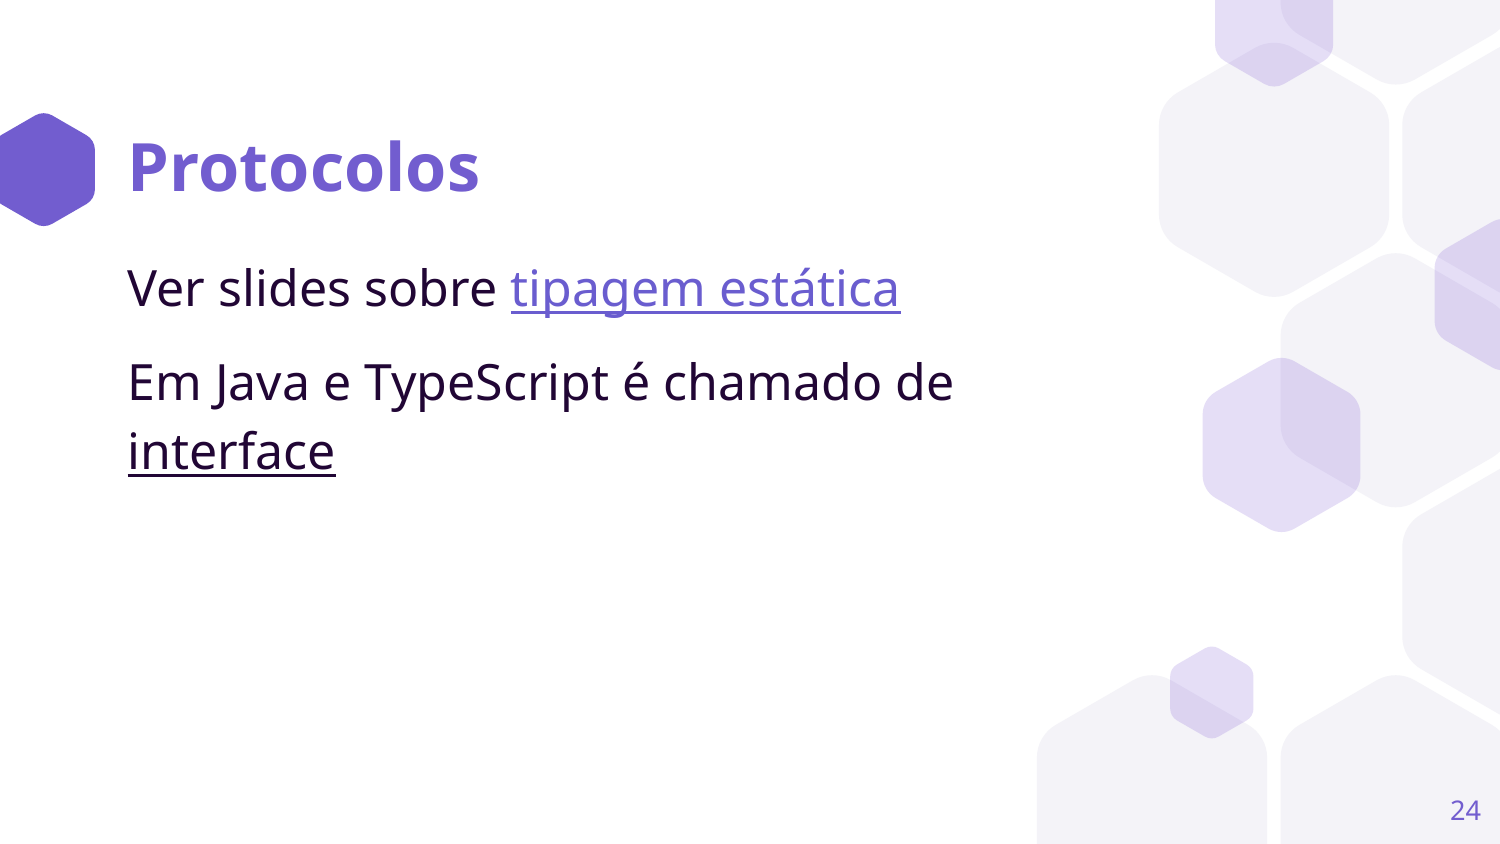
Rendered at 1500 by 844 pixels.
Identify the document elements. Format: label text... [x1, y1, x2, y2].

list Ver slides sobre tipagem estática Em Java e TypeScript é chamado de interface [127, 246, 1114, 720]
slide_number ‹#› [1391, 779, 1482, 844]
title Protocolos [127, 137, 1114, 203]
